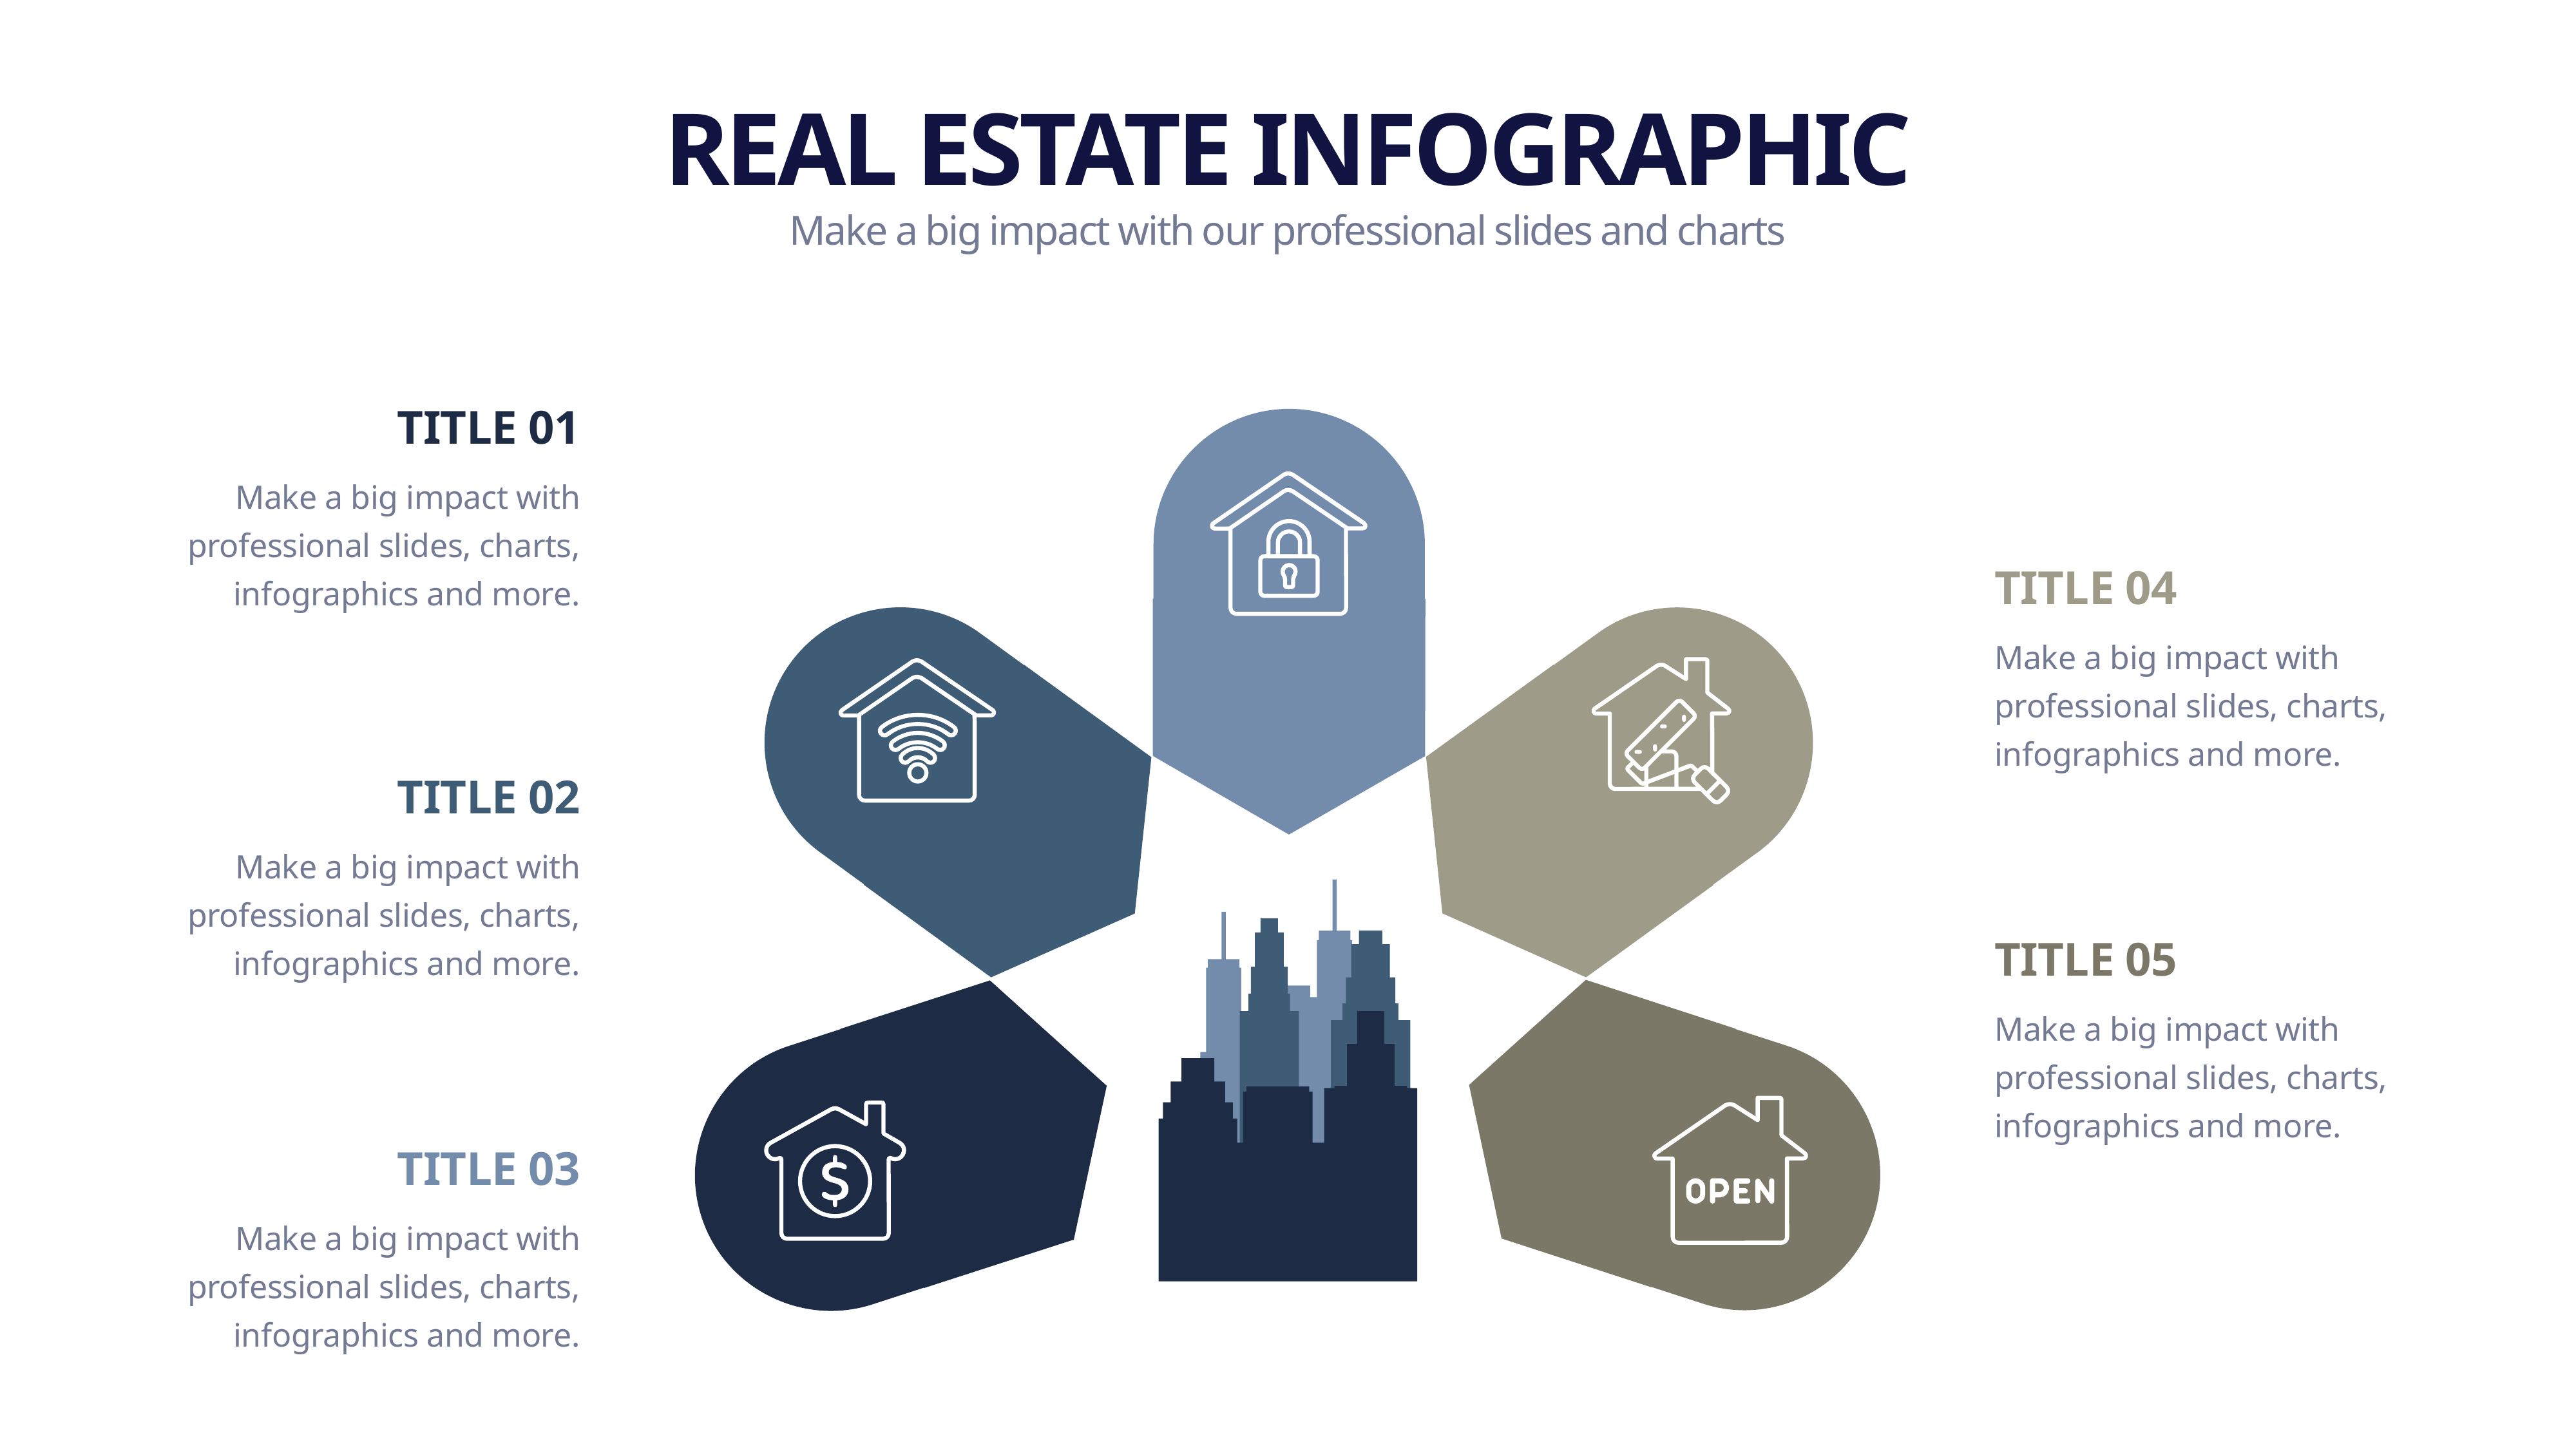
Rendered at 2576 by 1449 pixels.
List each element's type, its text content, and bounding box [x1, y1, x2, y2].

text_box TITLE 03 [154, 1135, 590, 1199]
text_box Make a big impact with professional slides, charts, infographics and more. [154, 462, 590, 617]
text_box [1210, 471, 1368, 616]
text_box TITLE 05 [1985, 925, 2421, 990]
text_box [1152, 408, 1426, 835]
text_box TITLE 04 [1985, 554, 2421, 619]
text_box Make a big impact with professional slides, charts, infographics and more. [154, 832, 590, 987]
text_box Make a big impact with professional slides, charts, infographics and more. [1985, 623, 2421, 778]
text_box [1591, 657, 1732, 805]
text_box [1652, 1095, 1808, 1245]
text_box [1426, 607, 1813, 978]
text_box TITLE 01 [154, 393, 590, 459]
text_box Make a big impact with professional slides, charts, infographics and more. [1985, 994, 2421, 1149]
text_box [1469, 980, 1880, 1311]
text_box [764, 607, 1152, 978]
text_box TITLE 02 [154, 763, 590, 828]
text_box Make a big impact with professional slides, charts, infographics and more. [154, 1203, 590, 1358]
text_box [694, 980, 1107, 1311]
text_box [838, 658, 997, 803]
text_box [1158, 879, 1418, 1282]
text_box Make a big impact with our professional slides and charts [160, 200, 2416, 258]
text_box [764, 1100, 906, 1241]
text_box REAL ESTATE INFOGRAPHIC [160, 80, 2416, 200]
